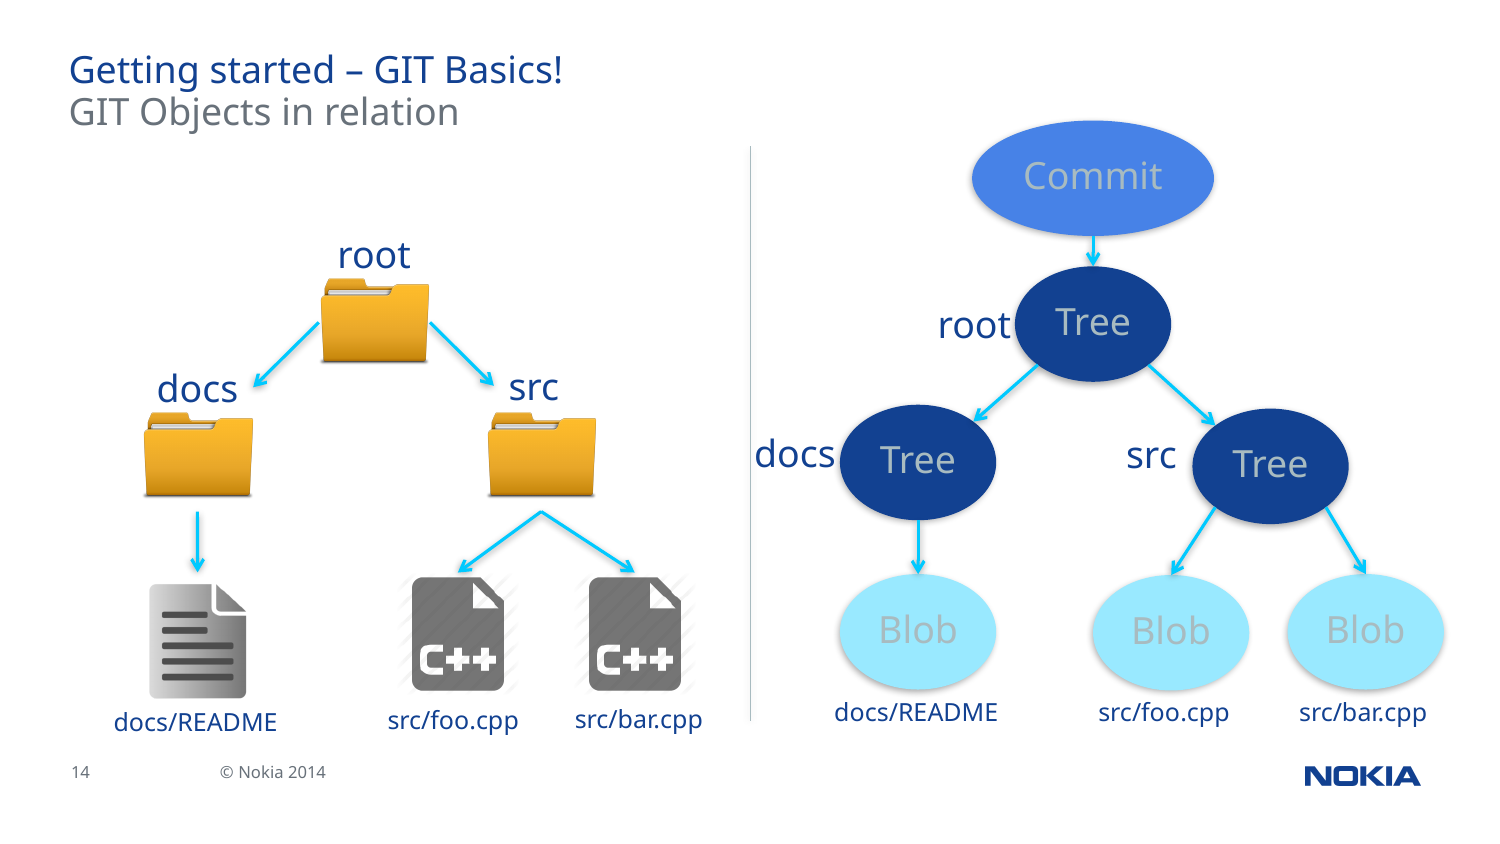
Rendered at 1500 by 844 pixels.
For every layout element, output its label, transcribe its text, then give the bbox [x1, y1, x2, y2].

picture [573, 572, 696, 695]
title Getting started – GIT Basics! [68, 45, 1419, 87]
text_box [1325, 506, 1367, 575]
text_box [141, 357, 254, 512]
text_box Commit [971, 119, 1215, 237]
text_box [1284, 573, 1448, 735]
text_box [252, 322, 319, 388]
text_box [457, 511, 538, 573]
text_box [1110, 408, 1349, 525]
text_box src/bar.cpp [560, 696, 723, 742]
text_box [1083, 574, 1259, 736]
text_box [1148, 364, 1216, 426]
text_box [429, 322, 494, 387]
picture [396, 572, 520, 695]
text_box docs/README [98, 698, 296, 744]
list GIT Objects in relation [68, 87, 1419, 138]
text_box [318, 223, 431, 379]
picture [121, 572, 274, 710]
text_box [485, 355, 598, 509]
text_box src/foo.cpp [372, 697, 548, 742]
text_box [540, 511, 635, 573]
picture [1305, 766, 1421, 786]
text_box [739, 404, 997, 521]
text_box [922, 266, 1172, 382]
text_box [973, 364, 1038, 422]
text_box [1170, 506, 1216, 576]
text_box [819, 573, 1017, 735]
